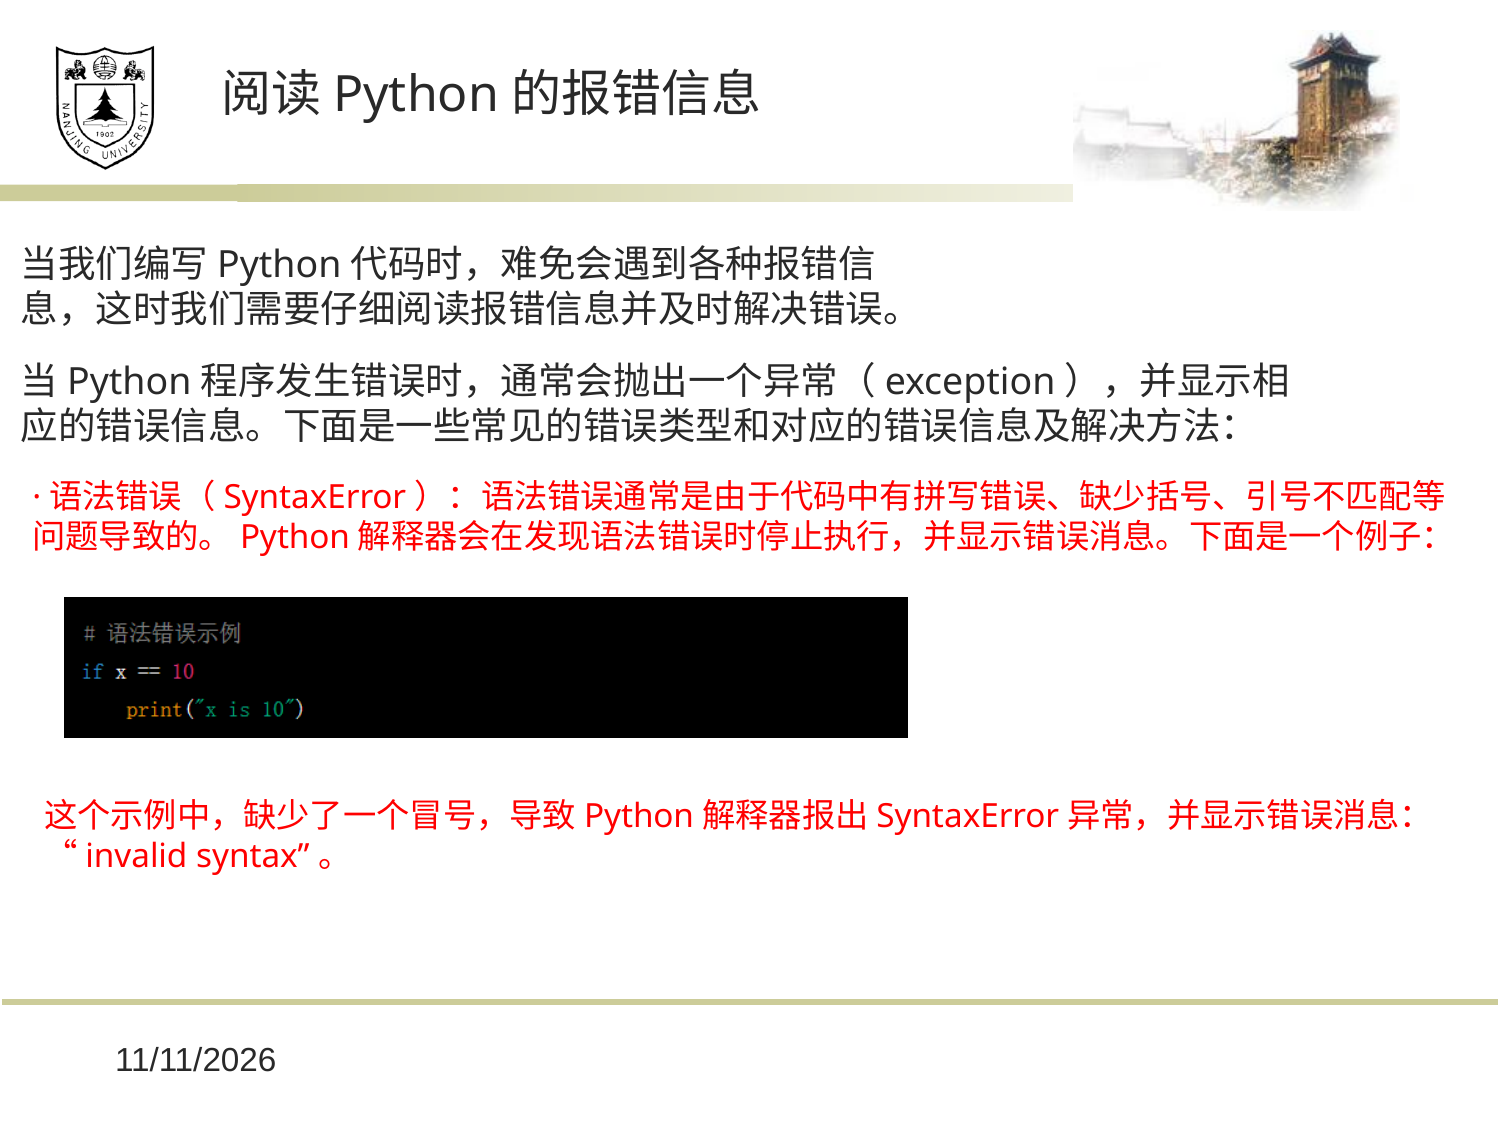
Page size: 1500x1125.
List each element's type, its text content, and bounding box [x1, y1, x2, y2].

picture [1073, 30, 1400, 211]
picture [2, 999, 1498, 1005]
text_box 这个示例中，缺少了一个冒号，导致Python解释器报出SyntaxError异常，并显示错误消息：“invalid syntax”。 [29, 786, 1486, 882]
text_box 阅读Python的报错信息 [206, 54, 972, 130]
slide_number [100, 1030, 313, 1107]
picture [50, 42, 160, 173]
text_box 当Python程序发生错误时，通常会抛出一个异常（exception），并显示相应的错误信息。下面是一些常见的错误类型和对应的错误信息及解决方法： [5, 349, 1334, 455]
text_box ·语法错误（SyntaxError）：语法错误通常是由于代码中有拼写错误、缺少括号、引号不匹配等问题导致的。Python解释器会在发现语法错误时停止执行，并显示错误消息。下面是一个例子： [17, 467, 1474, 563]
picture [64, 597, 908, 739]
text_box 当我们编写Python代码时，难免会遇到各种报错信息，这时我们需要仔细阅读报错信息并及时解决错误。 [5, 232, 965, 338]
